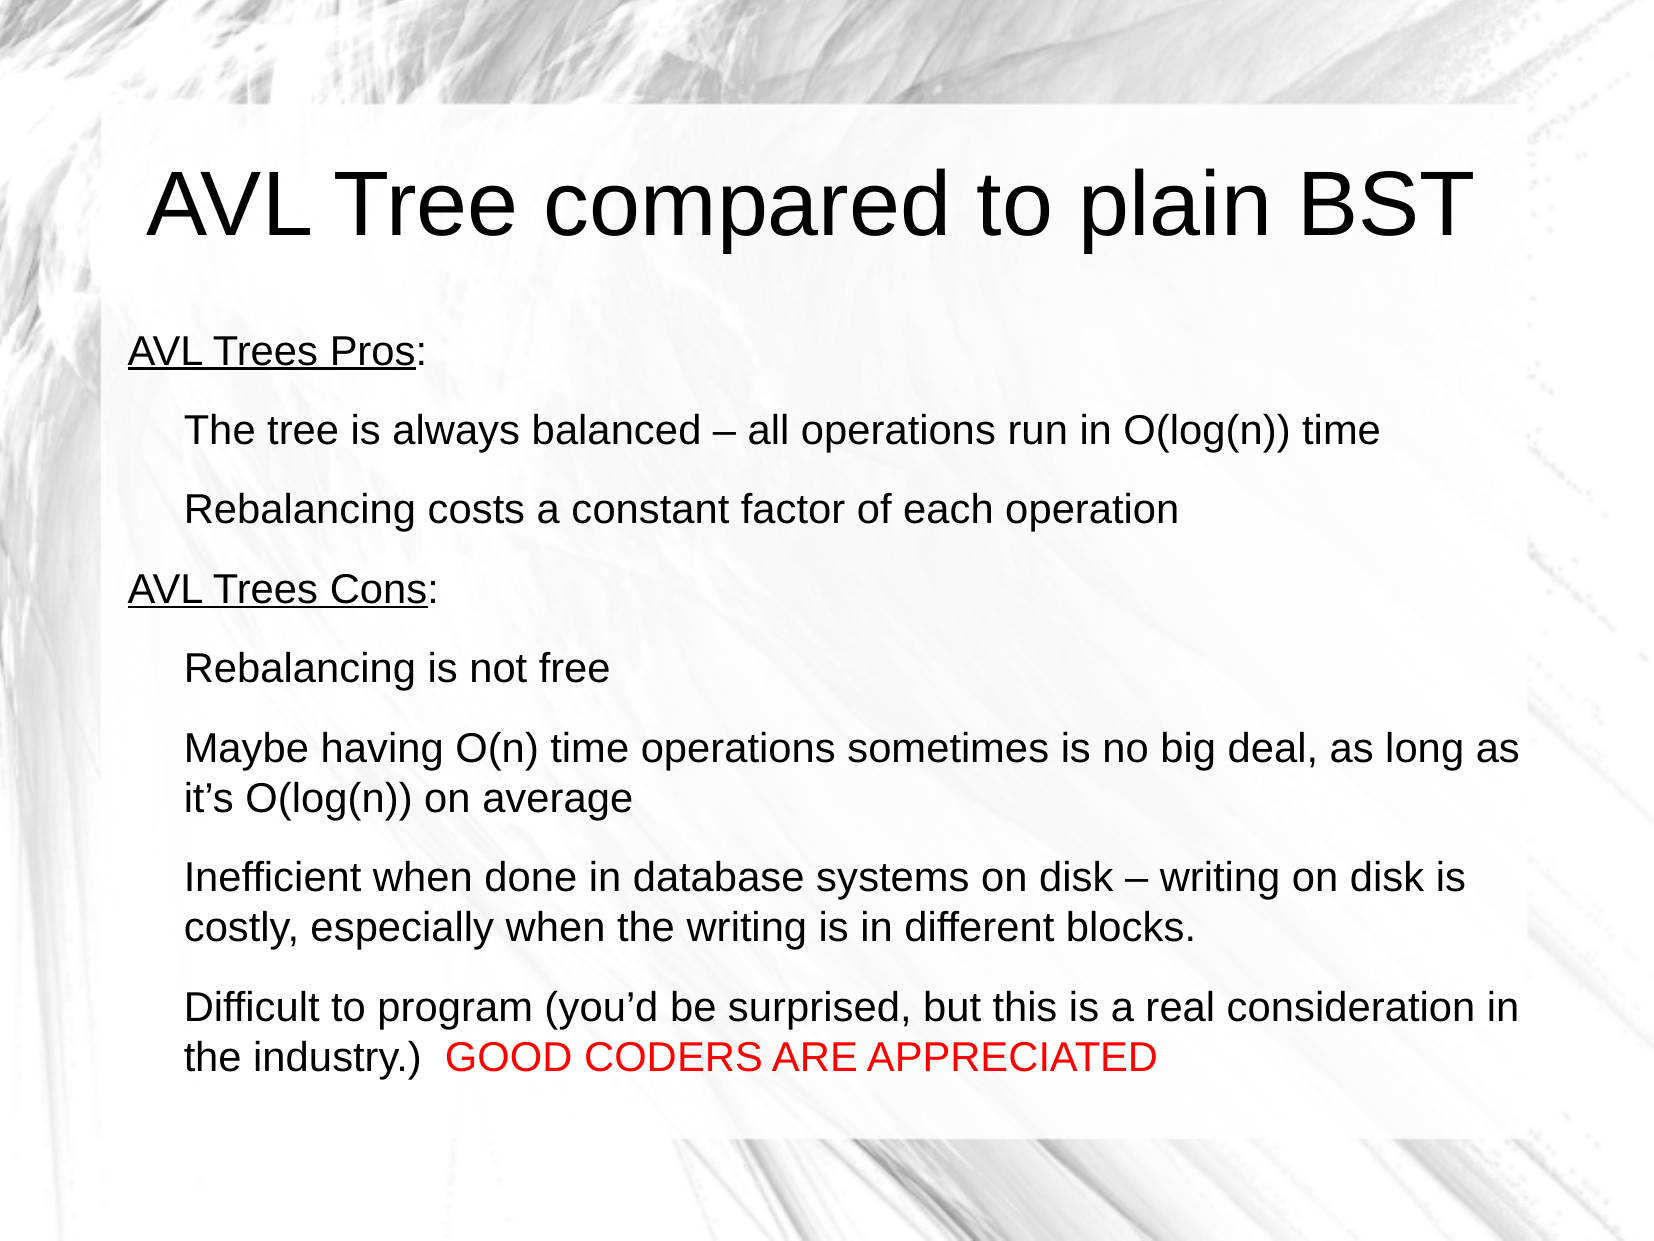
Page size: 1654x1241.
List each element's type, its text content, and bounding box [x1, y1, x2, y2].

title AVL Tree compared to plain BST [118, 93, 1506, 299]
list AVL Trees Pros: The tree is always balanced – all operations run in O(log(n)) time Rebalancing costs a constant factor of each operation AVL Trees Cons: Rebalancing is not free Maybe having O(n) time operations sometimes is no big deal, as long as it’s O(log(n)) on average Inefficient when done in database systems on disk – writing on disk is costly, especially when the writing is in different blocks. Difficult to program (you’d be surprised, but this is a real consideration in the industry.) GOOD CODERS ARE APPRECIATED [118, 319, 1571, 1109]
picture [0, 0, 1654, 1241]
